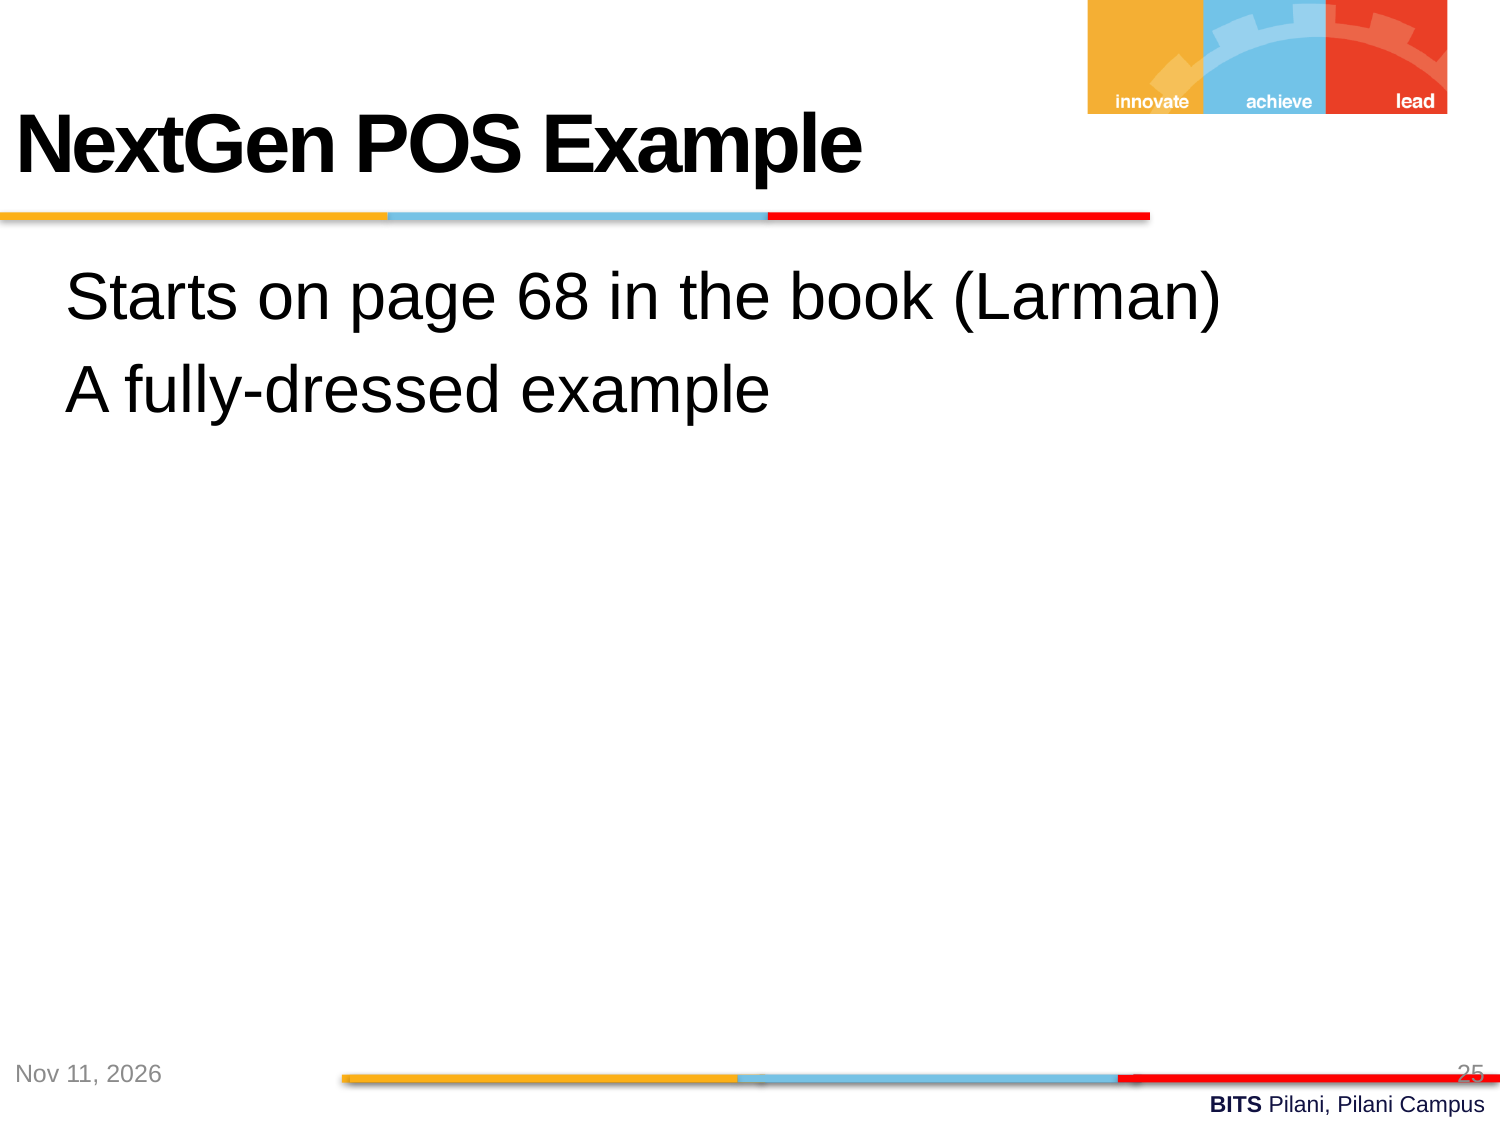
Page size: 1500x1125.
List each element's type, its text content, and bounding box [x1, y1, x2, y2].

title NextGen POS Example [0, 45, 1350, 233]
slide_number 25 [1149, 1042, 1500, 1103]
picture [1087, 0, 1448, 114]
list Starts on page 68 in the book (Larman) A fully-dressed example [50, 245, 1400, 988]
slide_number 27-Aug-22 [0, 1042, 350, 1103]
